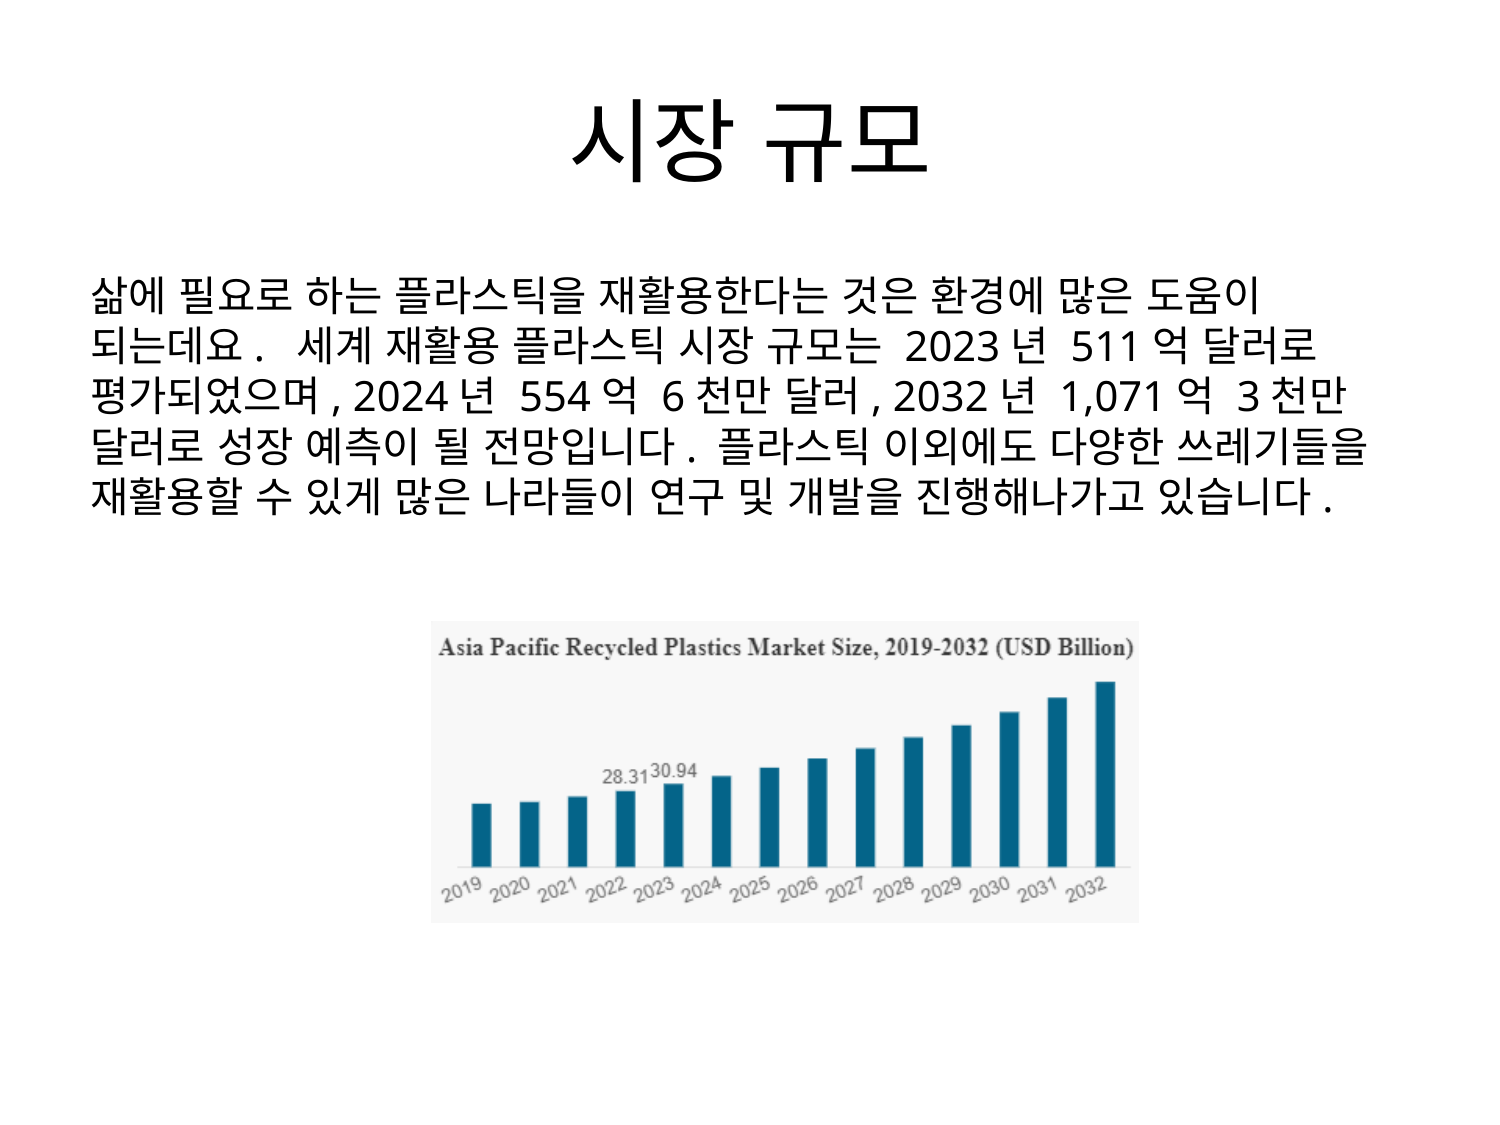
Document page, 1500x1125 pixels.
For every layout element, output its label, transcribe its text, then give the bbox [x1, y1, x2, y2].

picture [430, 621, 1140, 924]
title 시장 규모 [75, 45, 1425, 233]
list 삶에 필요로 하는 플라스틱을 재활용한다는 것은 환경에 많은 도움이 되는데요. 세계 재활용 플라스틱 시장 규모는 2023년 511억 달러로 평가되었으며, 2024년 554억 6천만 달러, 2032년 1,071억 3천만 달러로 성장 예측이 될 전망입니다. 플라스틱 이외에도 다양한 쓰레기들을 재활용할 수 있게 많은 나라들이 연구 및 개발을 진행해나가고 있습니다. [75, 262, 1425, 575]
